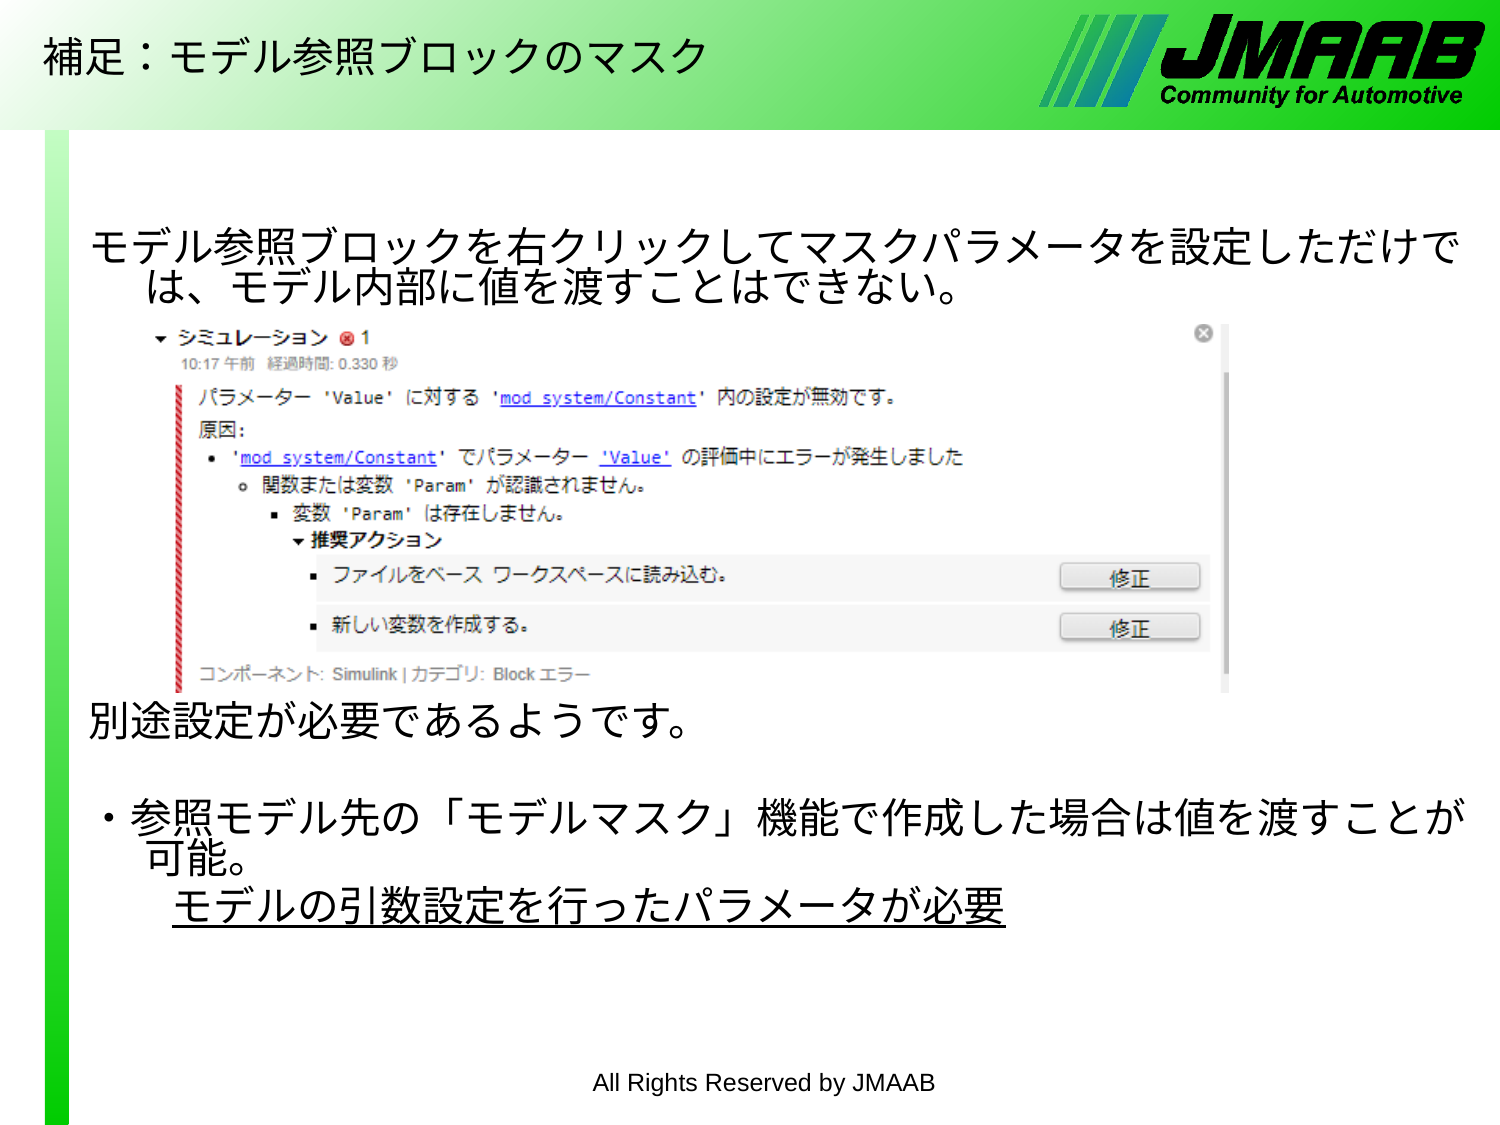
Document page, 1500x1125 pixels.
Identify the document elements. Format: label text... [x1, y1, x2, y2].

picture [1036, 11, 1486, 109]
list モデル参照ブロックを右クリックしてマスクパラメータを設定しただけでは、モデル内部に値を渡すことはできない。 別途設定が必要であるようです。 ・参照モデル先の「モデルマスク」機能で作成した場合は値を渡すことが可能。 モデルの引数設定を行ったパラメータが必要 [73, 222, 1500, 1041]
picture [154, 324, 1229, 693]
title 補足：モデル参照ブロックのマスク [27, 21, 1057, 91]
